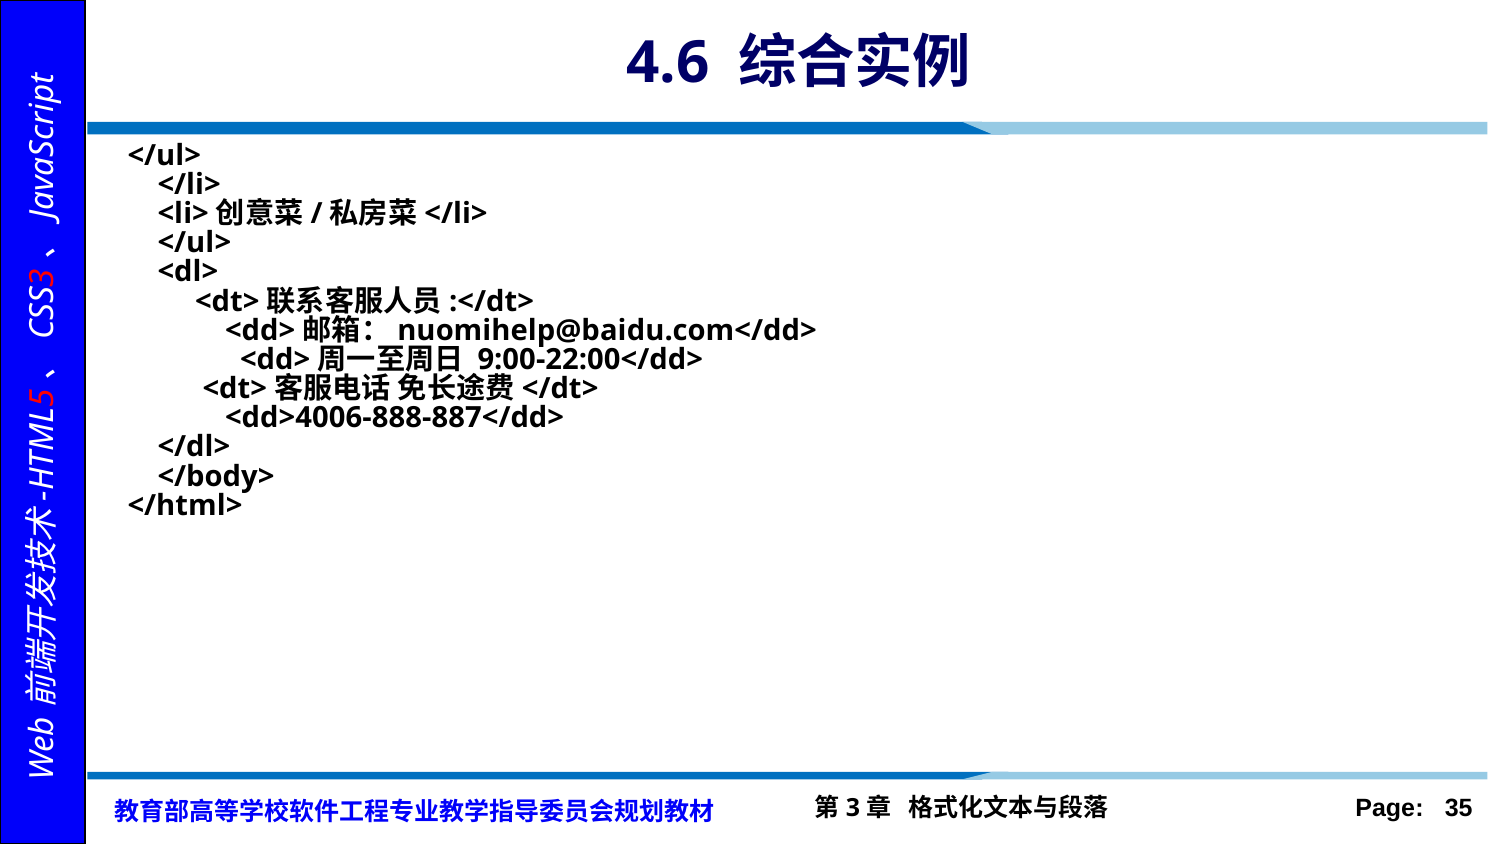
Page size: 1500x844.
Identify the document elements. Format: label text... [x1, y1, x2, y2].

title 4.6 综合实例 [161, 11, 1436, 106]
list </ul> </li> <li>创意菜/私房菜</li> </ul> <dl> <dt>联系客服人员:</dt> <dd>邮箱：nuomihelp@baidu.com</dd> <dd>周一至周日 9:00-22:00</dd> <dt>客服电话 免长途费</dt> <dd>4006-888-887</dd> </dl> </body> </html> [111, 133, 1484, 760]
